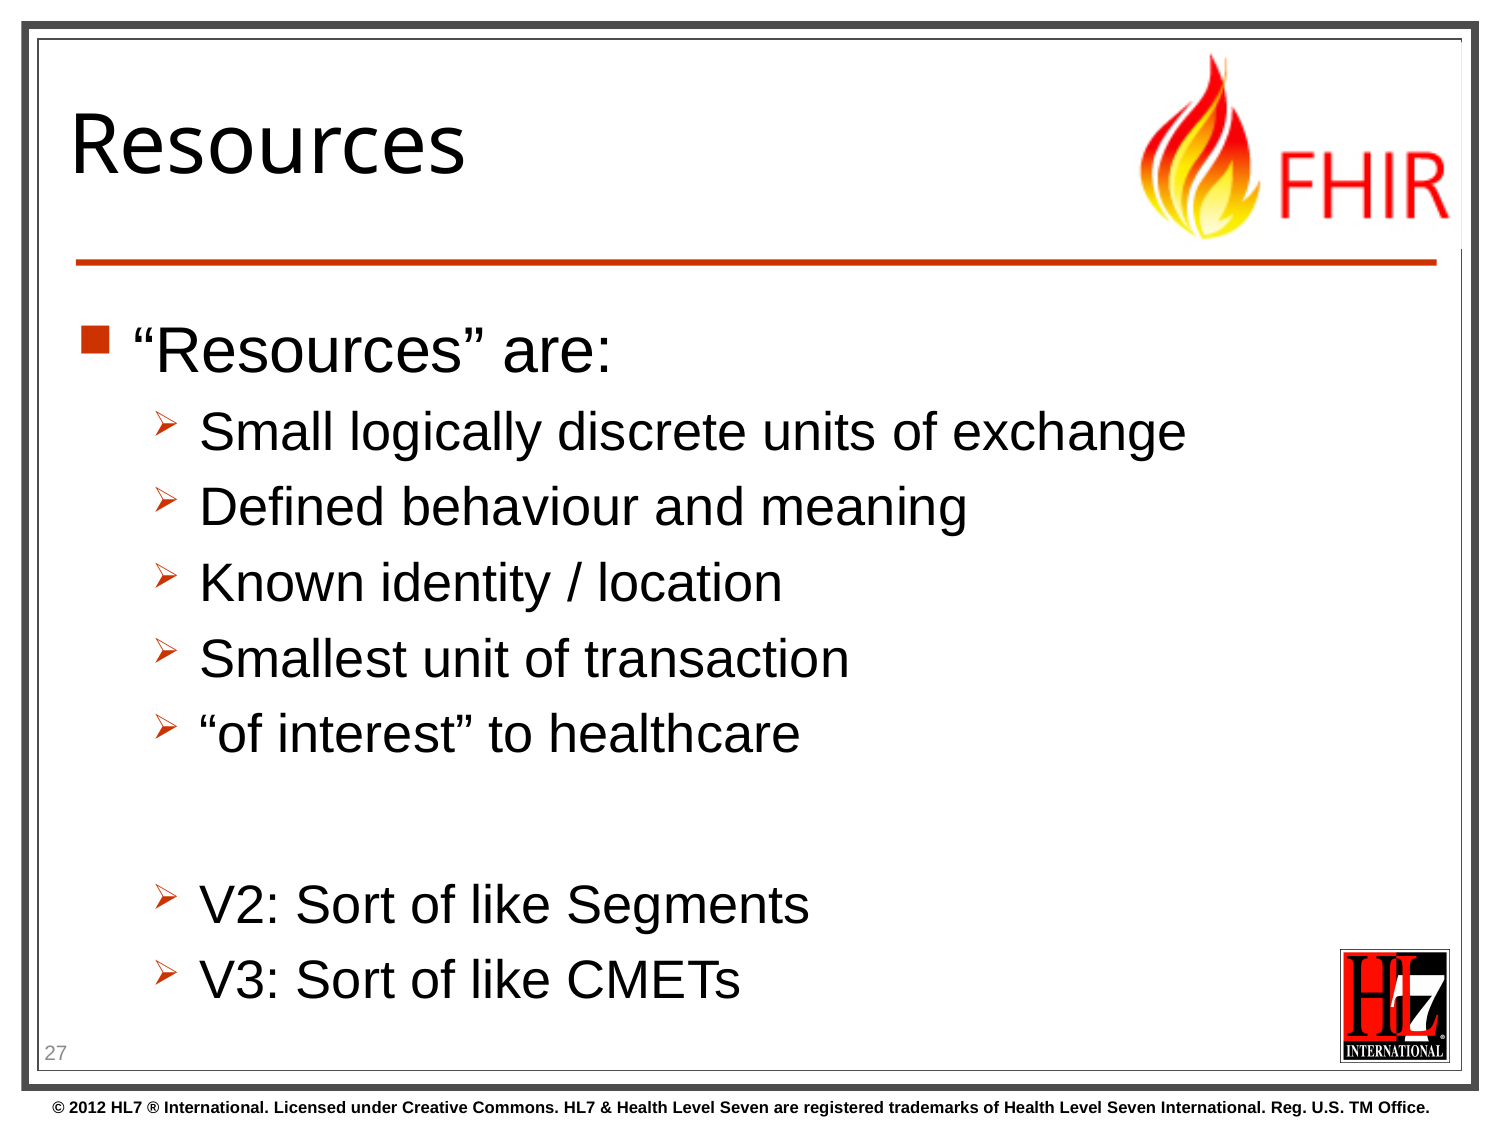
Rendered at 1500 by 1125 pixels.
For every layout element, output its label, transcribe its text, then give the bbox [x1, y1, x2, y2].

slide_number 27 [29, 1034, 148, 1071]
picture [1340, 949, 1450, 1063]
picture [1127, 42, 1462, 250]
list “Resources” are: Small logically discrete units of exchange Defined behaviour and meaning Known identity / location Smallest unit of transaction “of interest” to healthcare V2: Sort of like Segments V3: Sort of like CMETs [62, 299, 1438, 1035]
title Resources [53, 54, 1122, 244]
